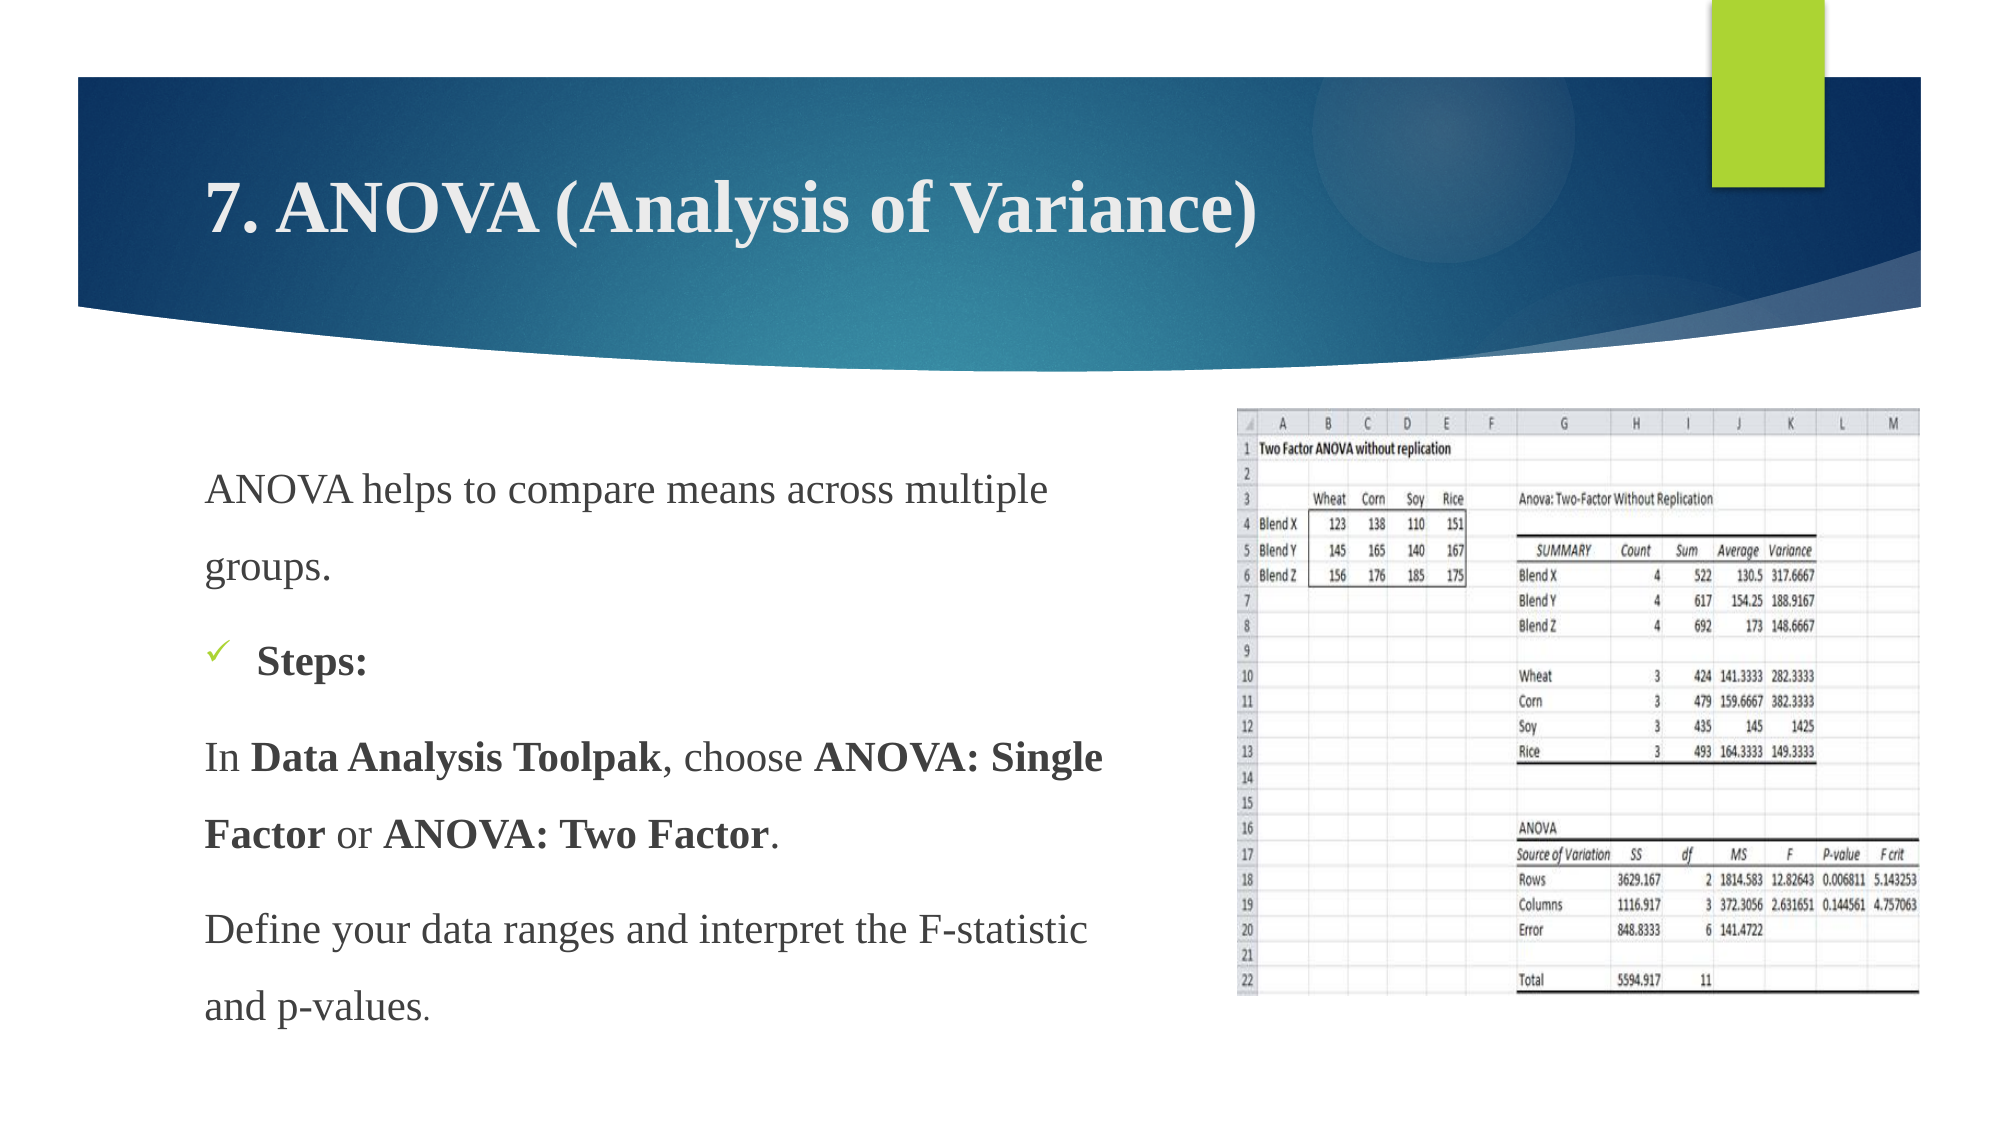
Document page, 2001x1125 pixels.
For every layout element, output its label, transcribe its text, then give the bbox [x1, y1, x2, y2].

title 7. ANOVA (Analysis of Variance) [189, 147, 1430, 347]
list ANOVA helps to compare means across multiple groups. Steps: In Data Analysis Toolpak, choose ANOVA: Single Factor or ANOVA: Two Factor. Define your data ranges and interpret the F-statistic and p-values. [189, 427, 1139, 1039]
picture [1236, 408, 1920, 997]
